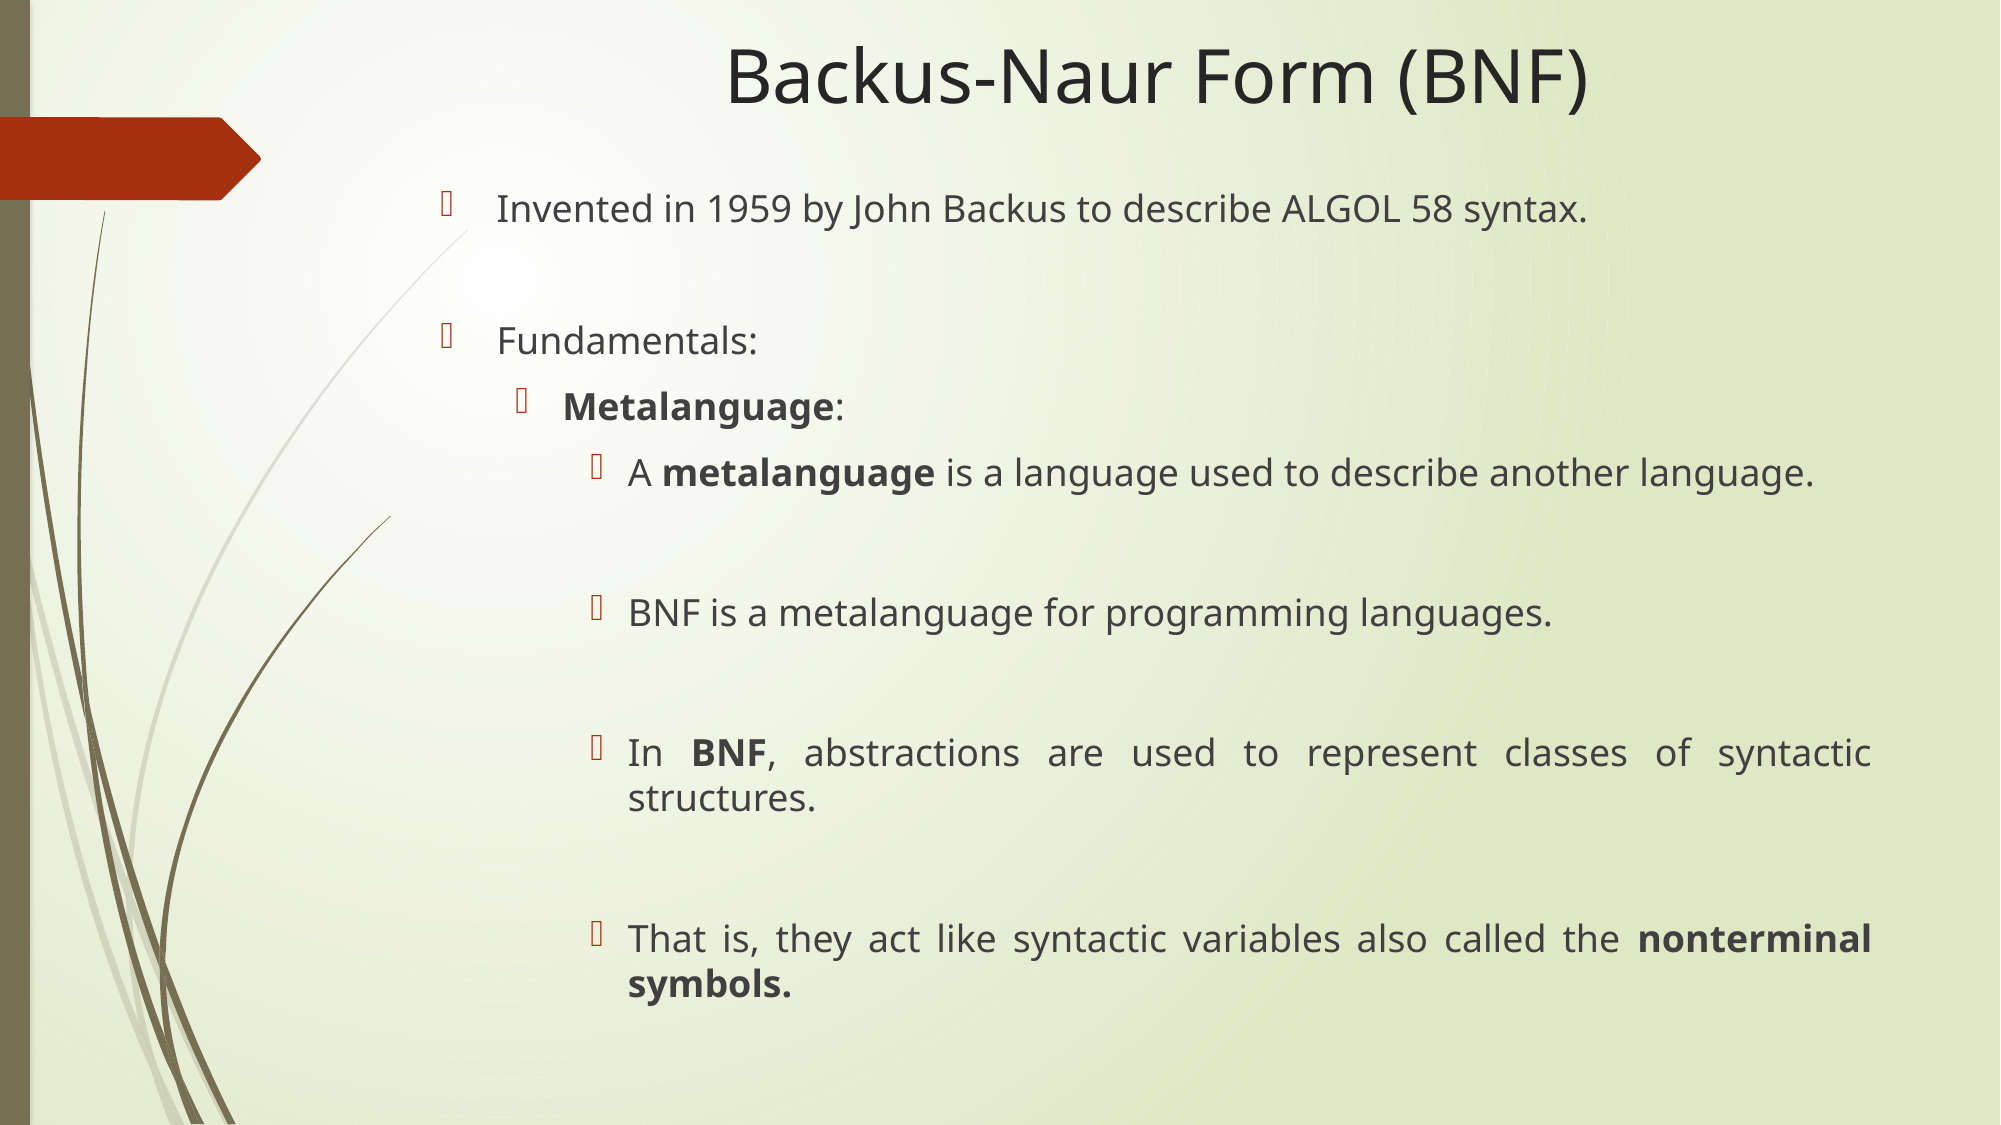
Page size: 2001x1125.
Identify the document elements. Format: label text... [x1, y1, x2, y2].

title Backus-Naur Form (BNF) [425, 20, 1888, 130]
list Invented in 1959 by John Backus to describe ALGOL 58 syntax. Fundamentals: Metalanguage: A metalanguage is a language used to describe another language. BNF is a metalanguage for programming languages. In BNF, abstractions are used to represent classes of syntactic structures. That is, they act like syntactic variables also called the nonterminal symbols. [425, 177, 1888, 1028]
